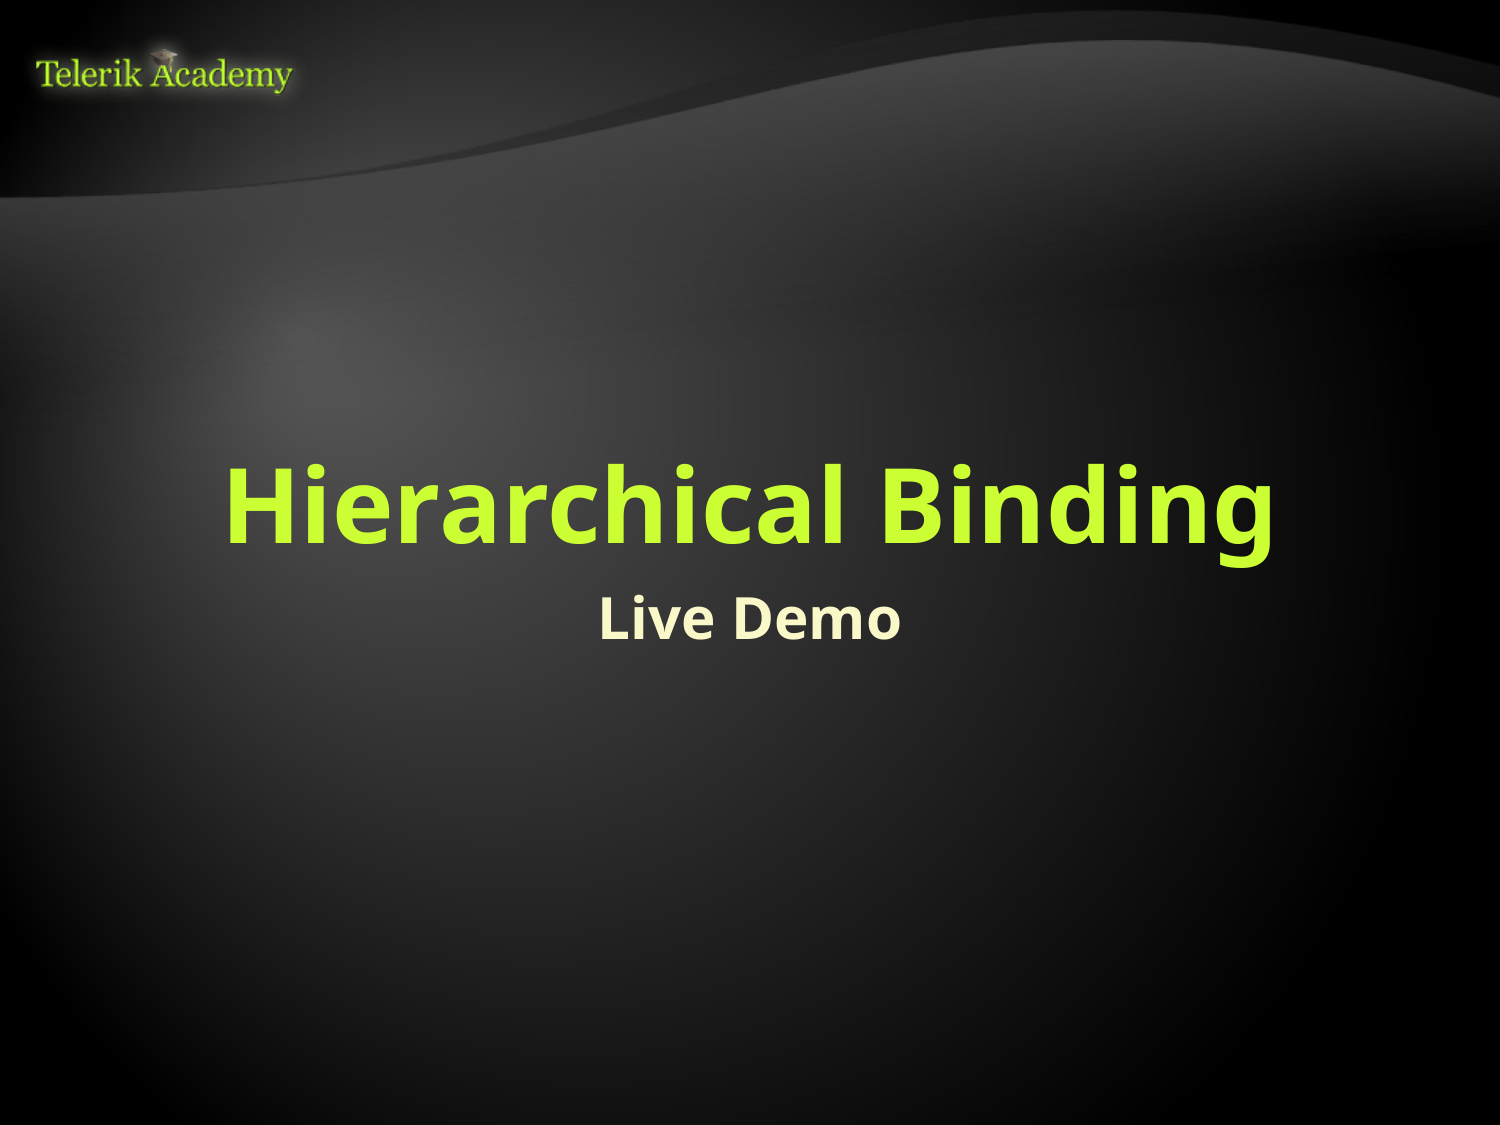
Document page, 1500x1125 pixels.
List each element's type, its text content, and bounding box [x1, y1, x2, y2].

subtitle Live Demo [99, 569, 1400, 663]
picture [0, 0, 1500, 1125]
title Hierarchical Binding [99, 450, 1400, 563]
